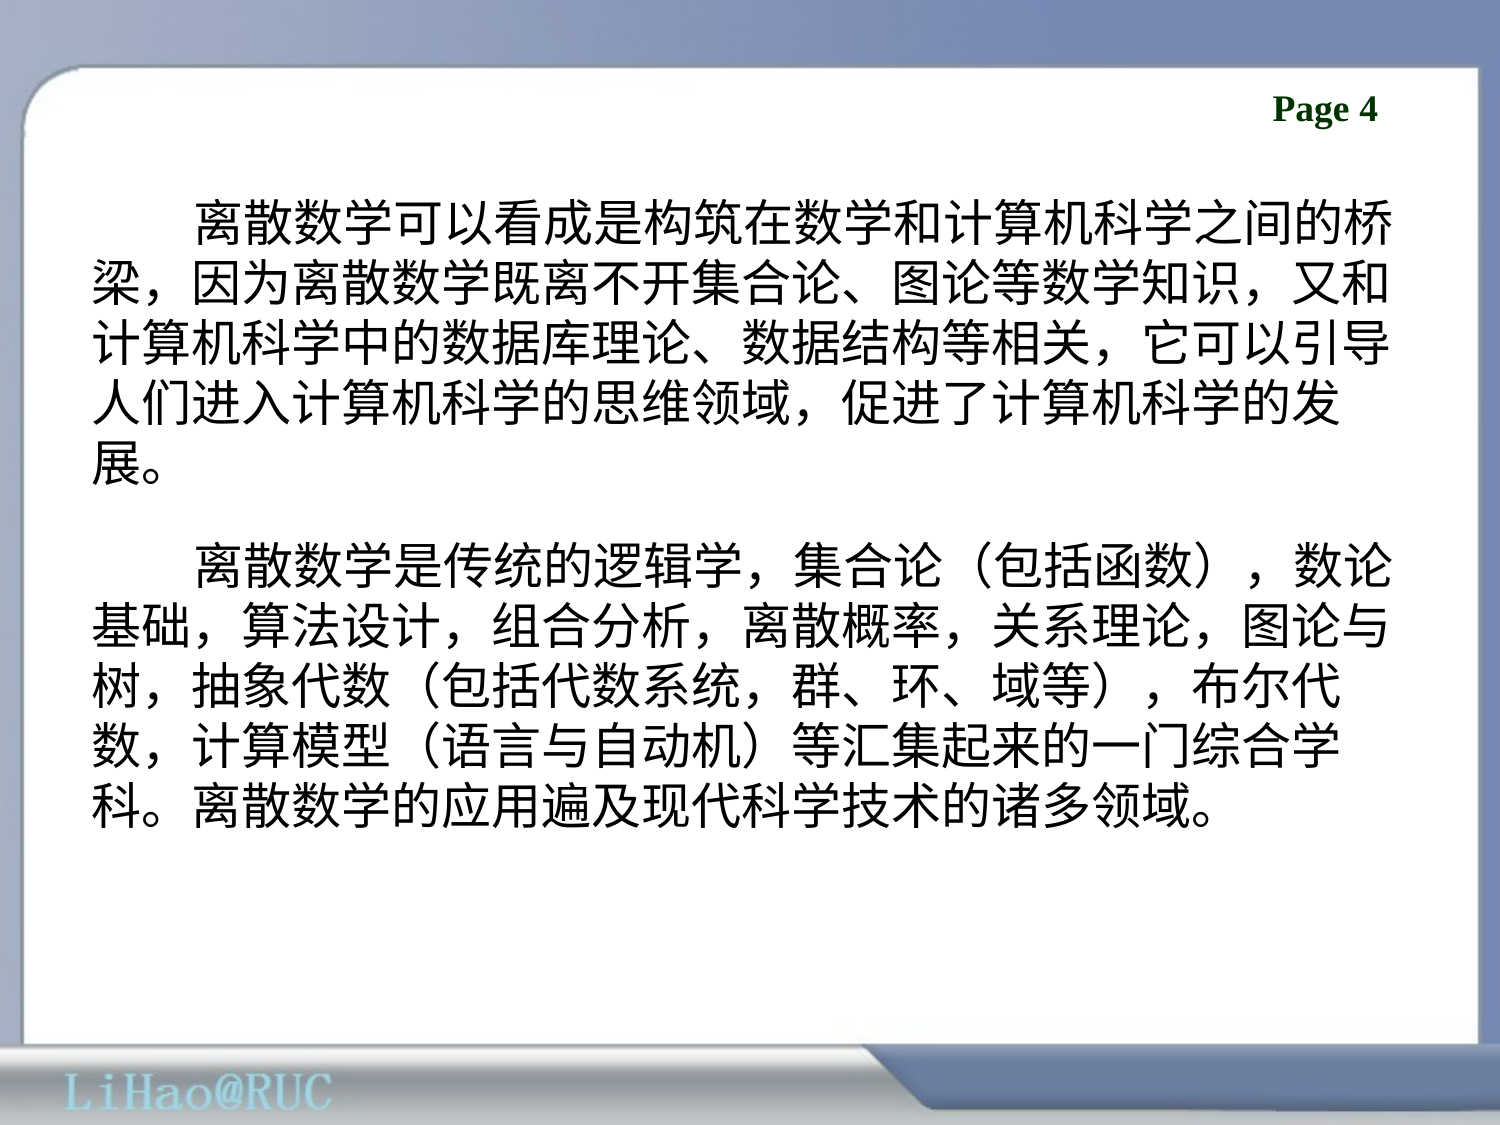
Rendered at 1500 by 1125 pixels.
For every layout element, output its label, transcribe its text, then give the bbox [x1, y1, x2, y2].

picture [0, 0, 1500, 1125]
text_box 离散数学可以看成是构筑在数学和计算机科学之间的桥梁，因为离散数学既离不开集合论、图论等数学知识，又和计算机科学中的数据库理论、数据结构等相关，它可以引导人们进入计算机科学的思维领域，促进了计算机科学的发展。 [76, 184, 1436, 500]
text_box 离散数学是传统的逻辑学，集合论（包括函数），数论基础，算法设计，组合分析，离散概率，关系理论，图论与树，抽象代数（包括代数系统，群、环、域等），布尔代数，计算模型（语言与自动机）等汇集起来的一门综合学科。离散数学的应用遍及现代科学技术的诸多领域。 [76, 527, 1424, 842]
